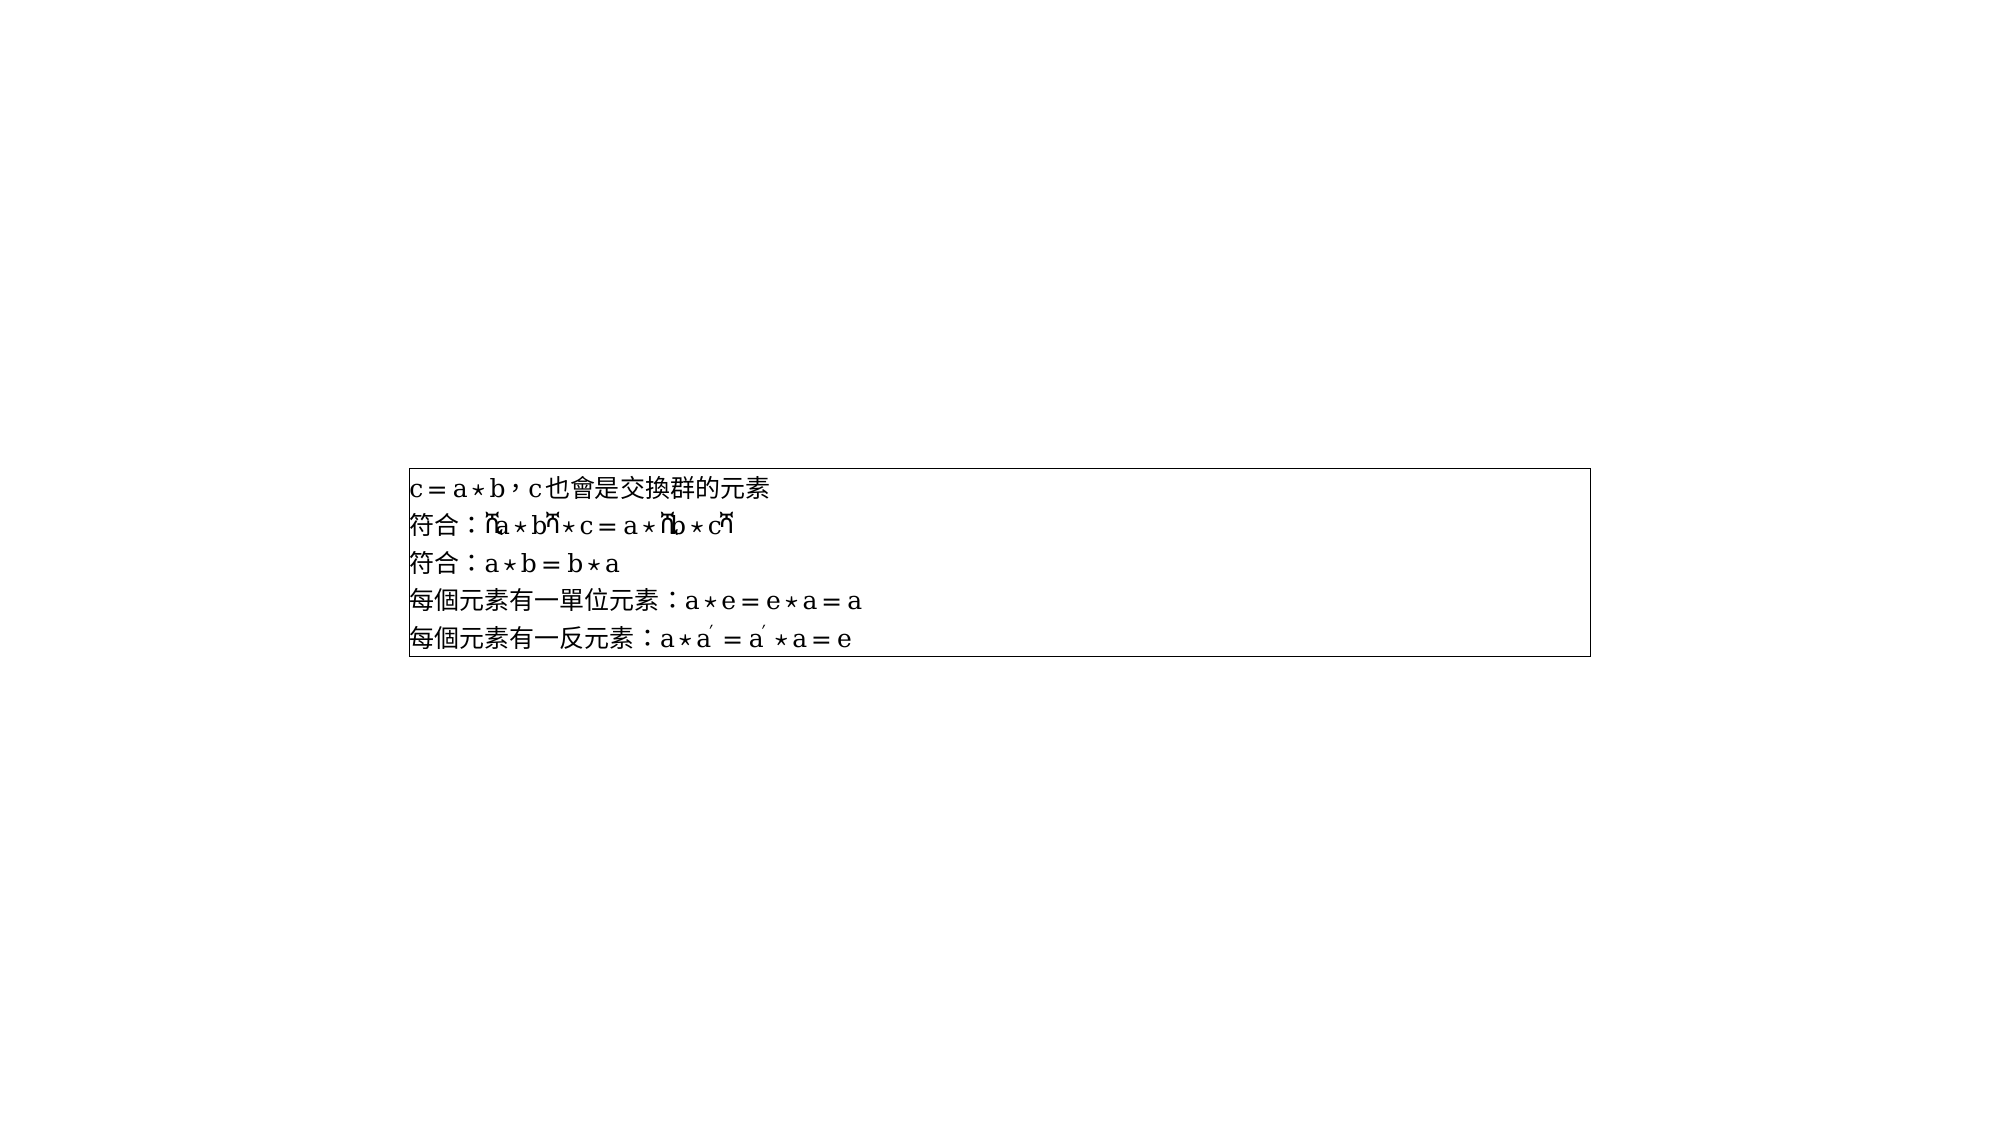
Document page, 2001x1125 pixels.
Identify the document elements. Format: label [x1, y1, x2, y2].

picture [409, 468, 1591, 657]
